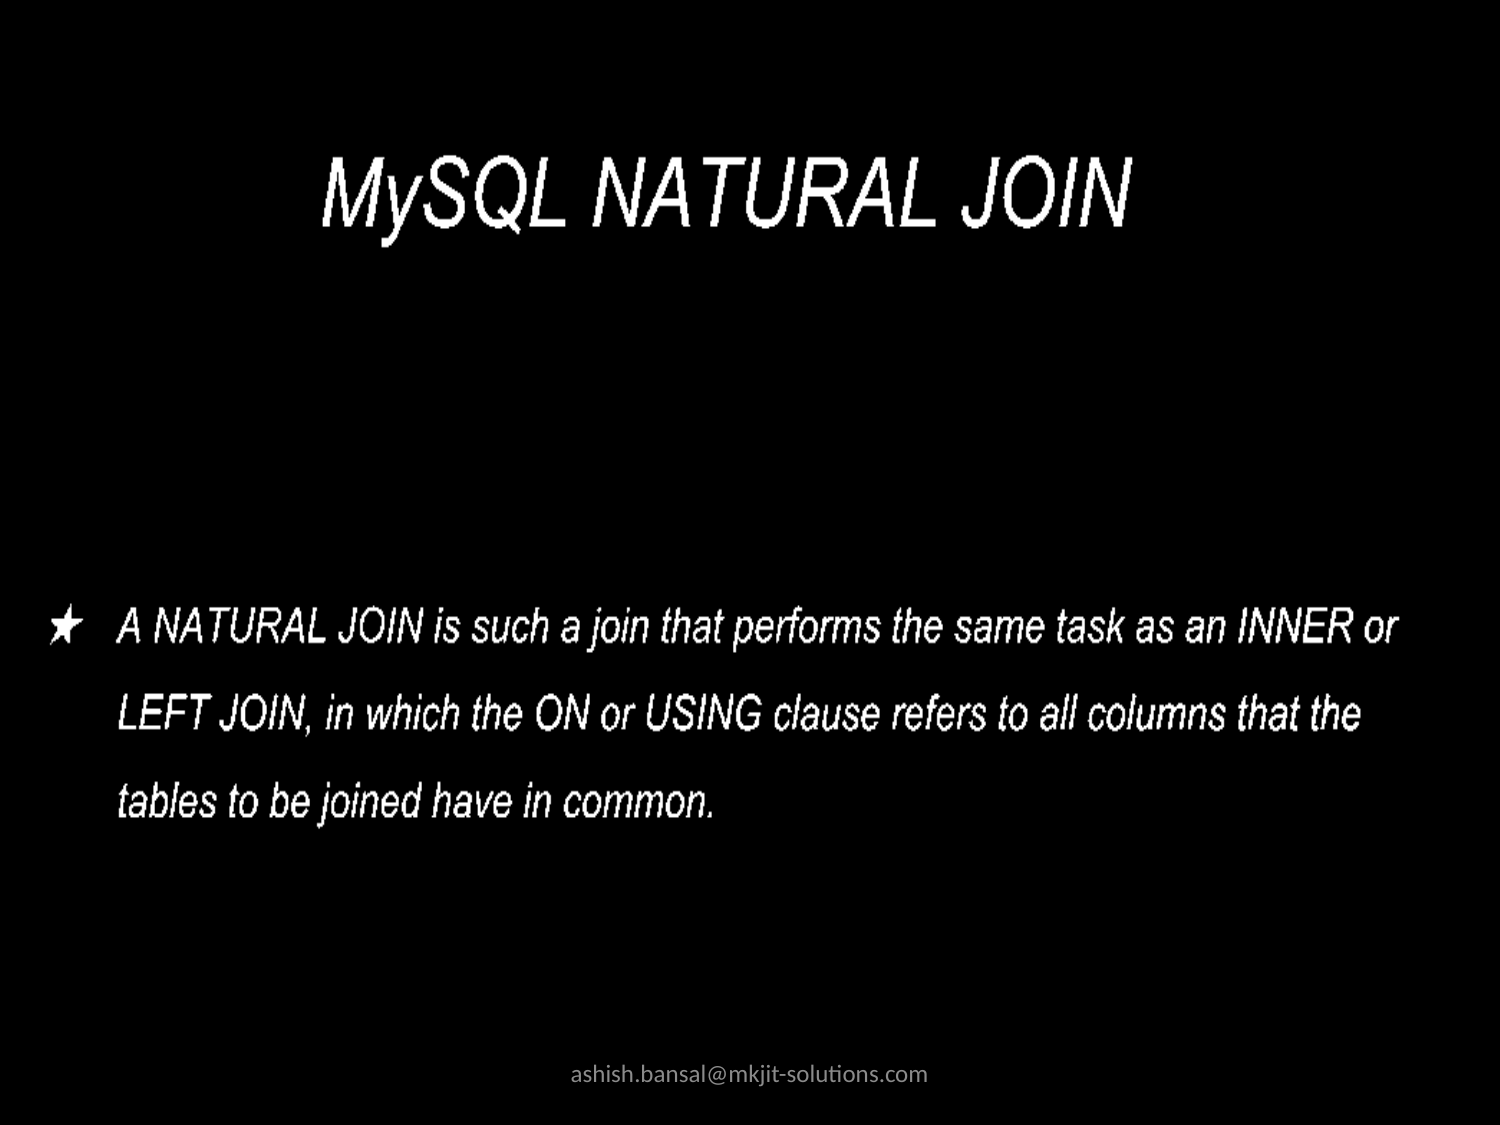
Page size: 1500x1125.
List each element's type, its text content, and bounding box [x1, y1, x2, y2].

footer ashish.bansal@mkjit-solutions.com [512, 1042, 988, 1103]
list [0, 137, 1441, 936]
